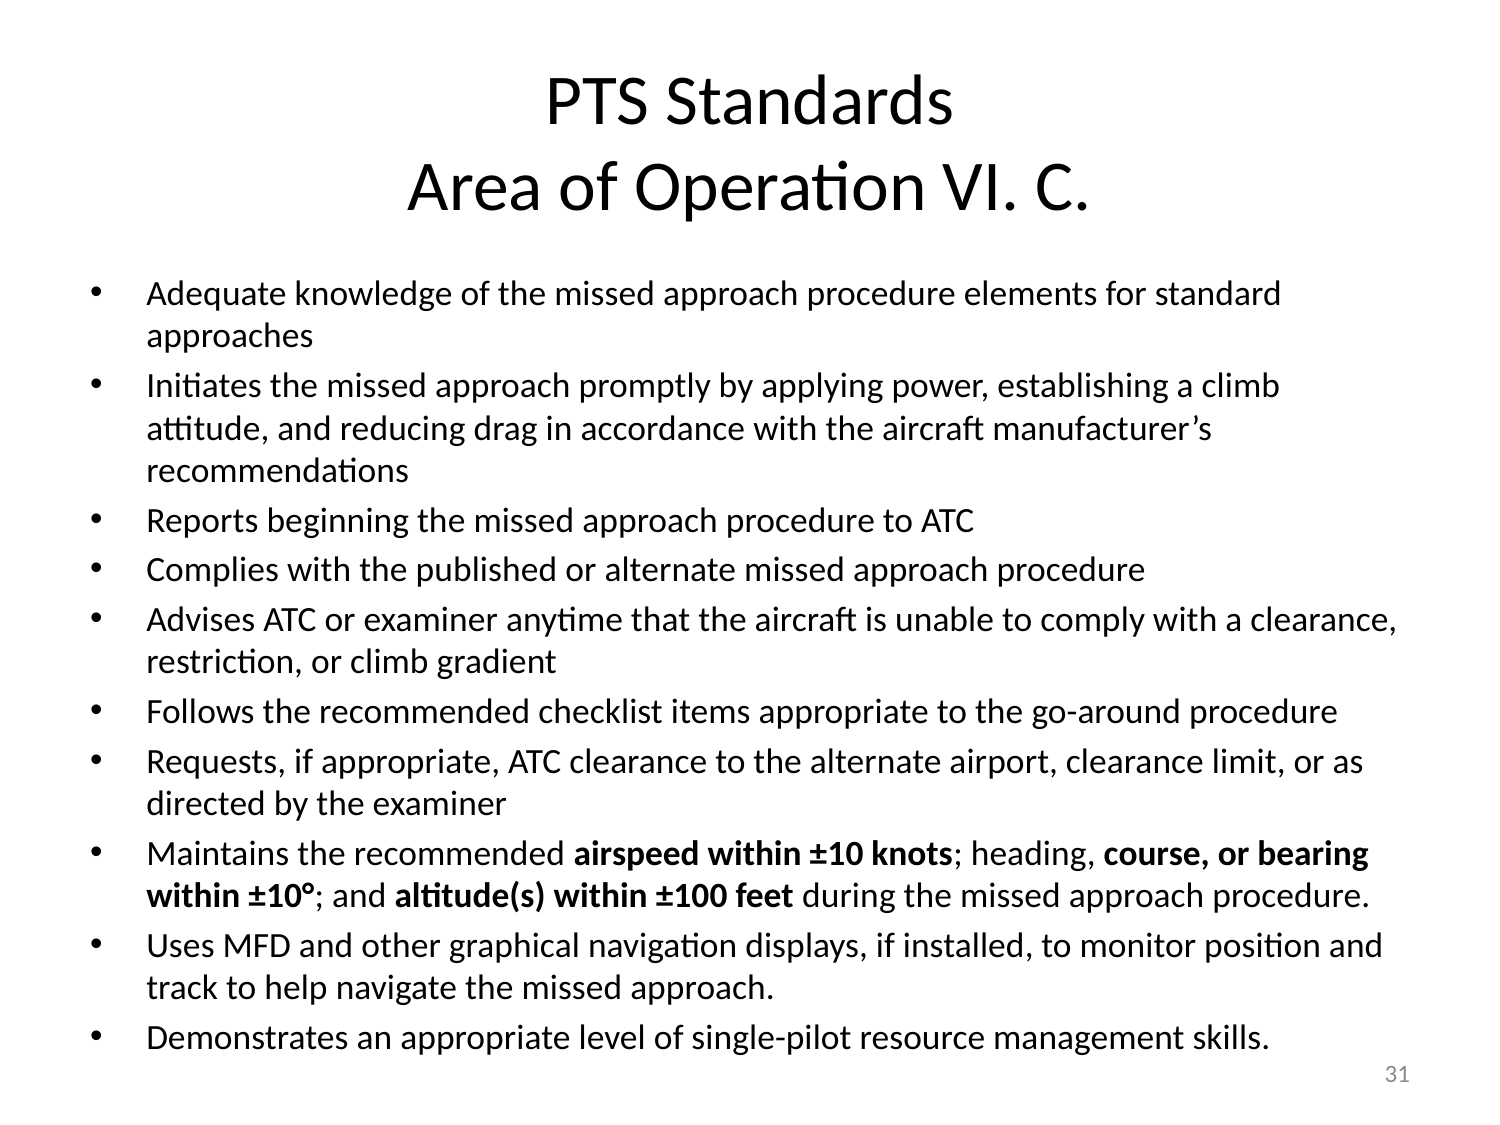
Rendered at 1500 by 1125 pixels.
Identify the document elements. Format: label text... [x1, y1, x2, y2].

slide_number 31 [1074, 1042, 1425, 1103]
list Adequate knowledge of the missed approach procedure elements for standard approaches Initiates the missed approach promptly by applying power, establishing a climb attitude, and reducing drag in accordance with the aircraft manufacturer’s recommendations Reports beginning the missed approach procedure to ATC Complies with the published or alternate missed approach procedure Advises ATC or examiner anytime that the aircraft is unable to comply with a clearance, restriction, or climb gradient Follows the recommended checklist items appropriate to the go-around procedure Requests, if appropriate, ATC clearance to the alternate airport, clearance limit, or as directed by the examiner Maintains the recommended airspeed within ±10 knots; heading, course, or bearing within ±10°; and altitude(s) within ±100 feet during the missed approach procedure. Uses MFD and other graphical navigation displays, if installed, to monitor position and track to help navigate the missed approach. Demonstrates an appropriate level of single-pilot resource management skills. [75, 262, 1425, 1005]
title PTS Standards Area of Operation VI. C. [75, 45, 1425, 233]
